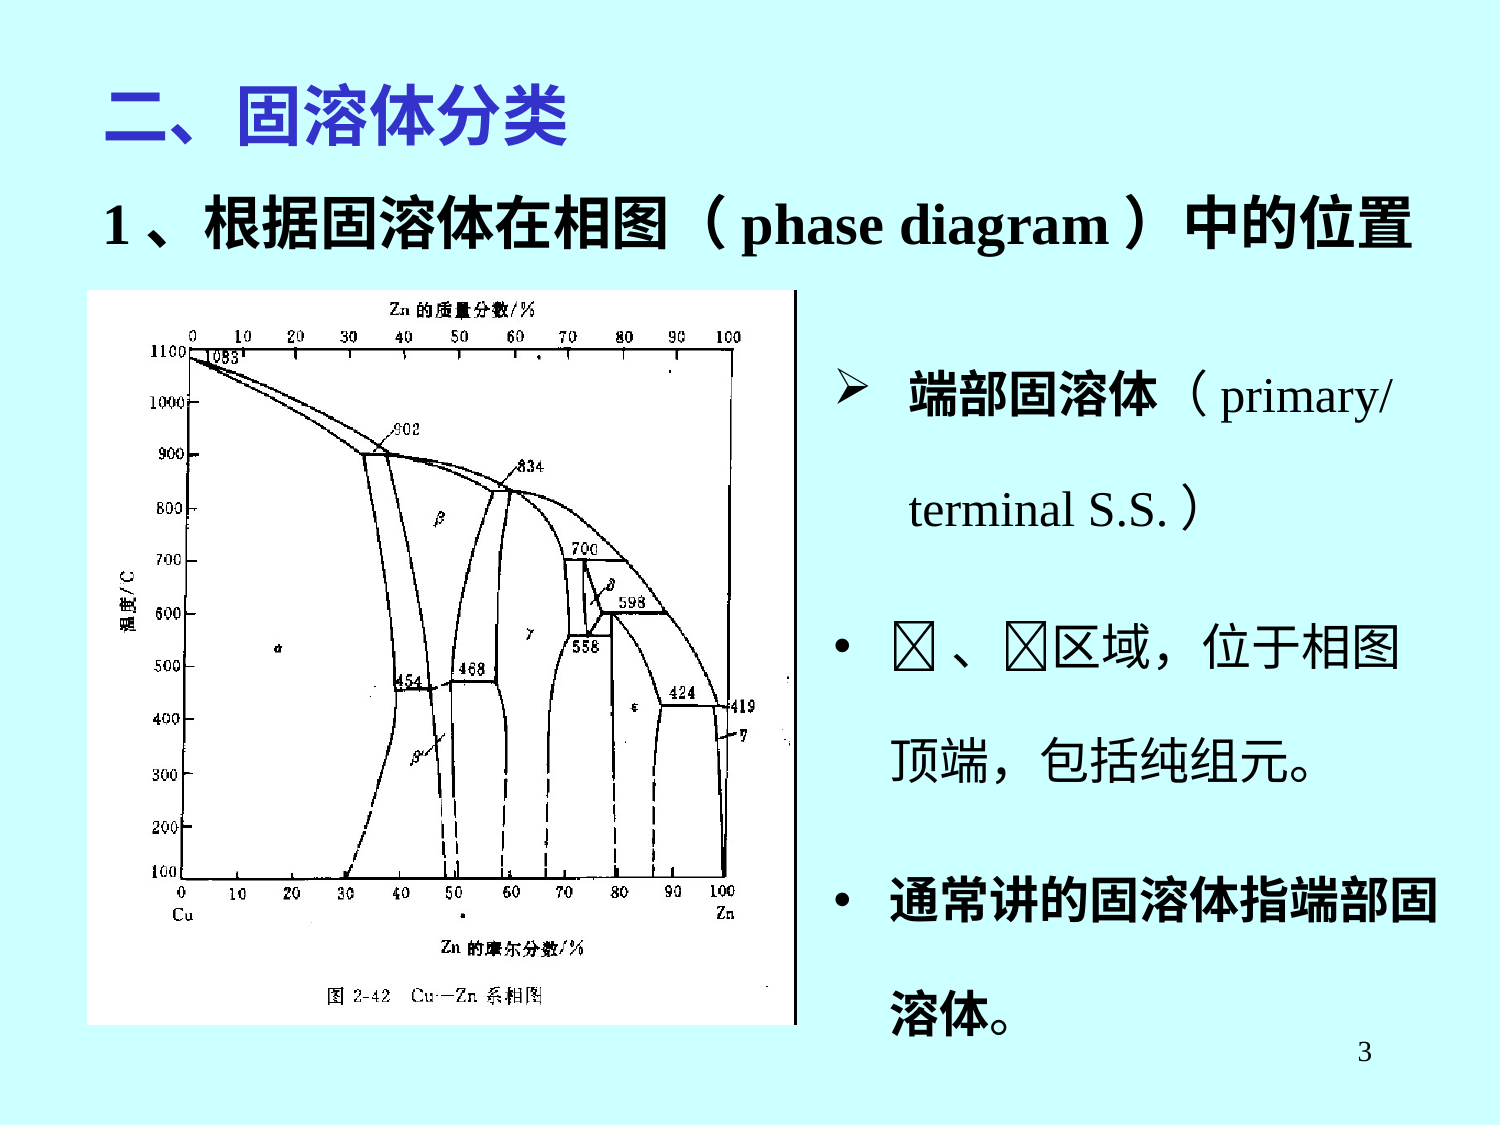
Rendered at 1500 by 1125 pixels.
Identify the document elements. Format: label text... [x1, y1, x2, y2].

text_box 1、根据固溶体在相图（phase diagram）中的位置 [87, 178, 1438, 264]
text_box 二、固溶体分类 [87, 66, 738, 178]
text_box 端部固溶体（primary/terminal S.S.） 、区域，位于相图顶端，包括纯组元。 通常讲的固溶体指端部固溶体。 [818, 301, 1459, 1051]
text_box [87, 290, 797, 1025]
slide_number 3 [1074, 1051, 1388, 1100]
